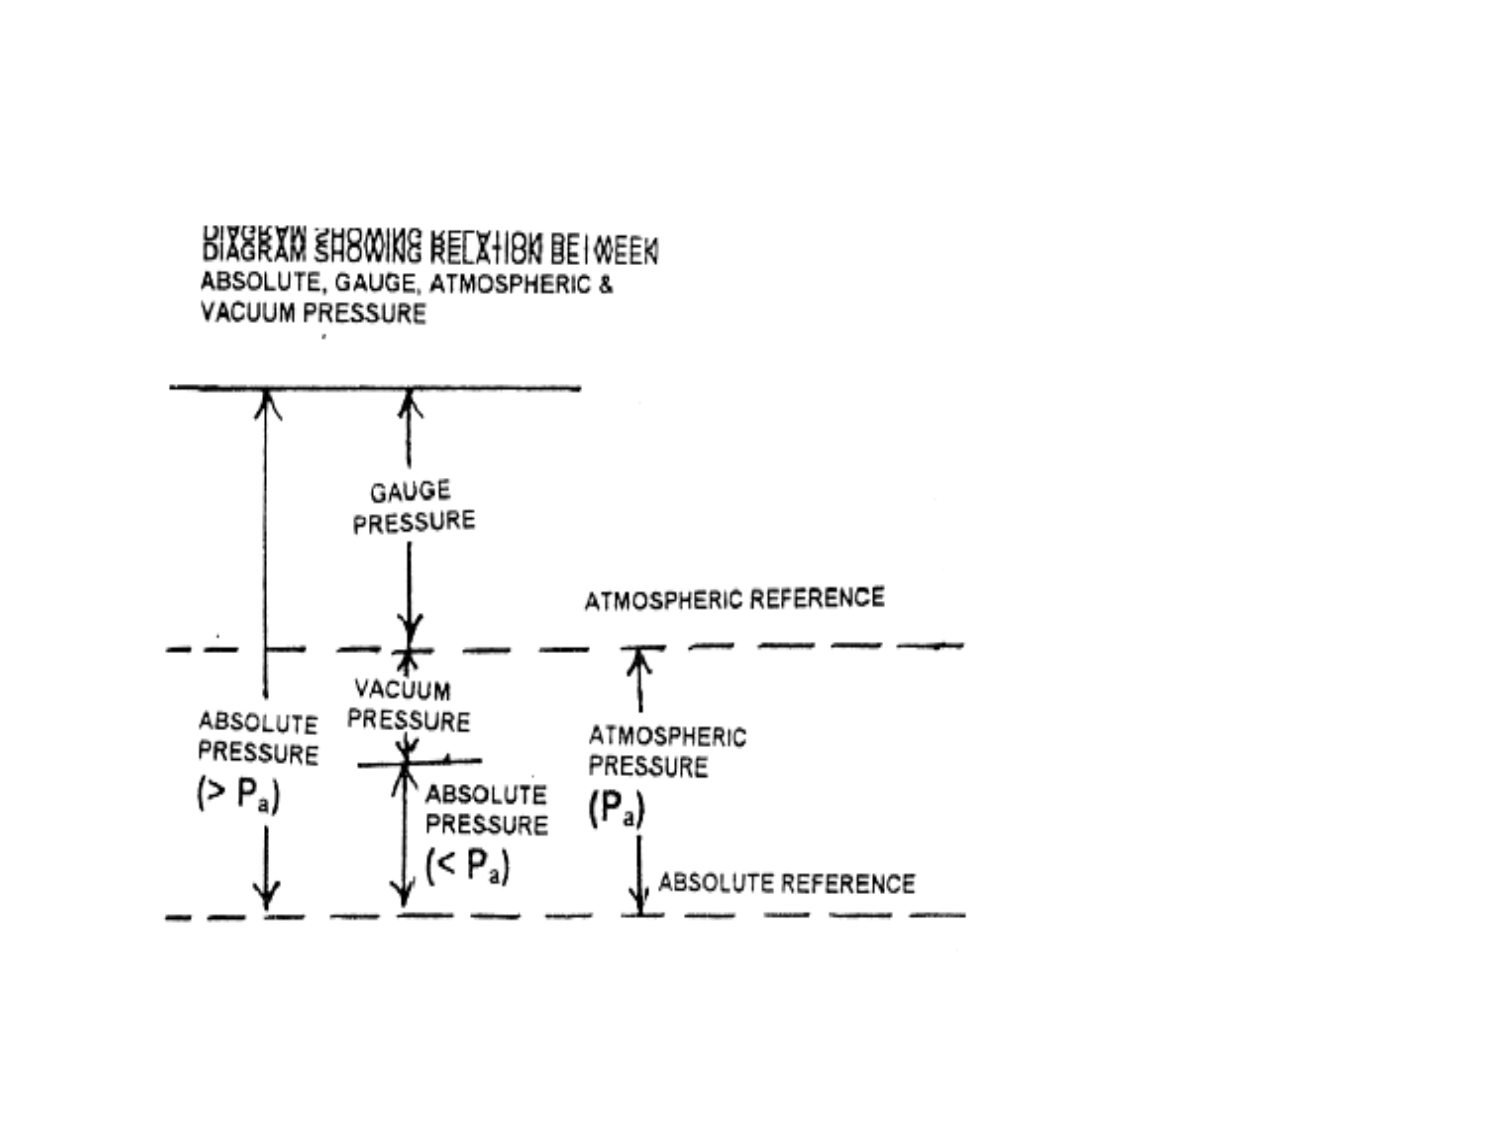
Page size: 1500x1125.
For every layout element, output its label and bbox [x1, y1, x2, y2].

list [162, 224, 1401, 1001]
